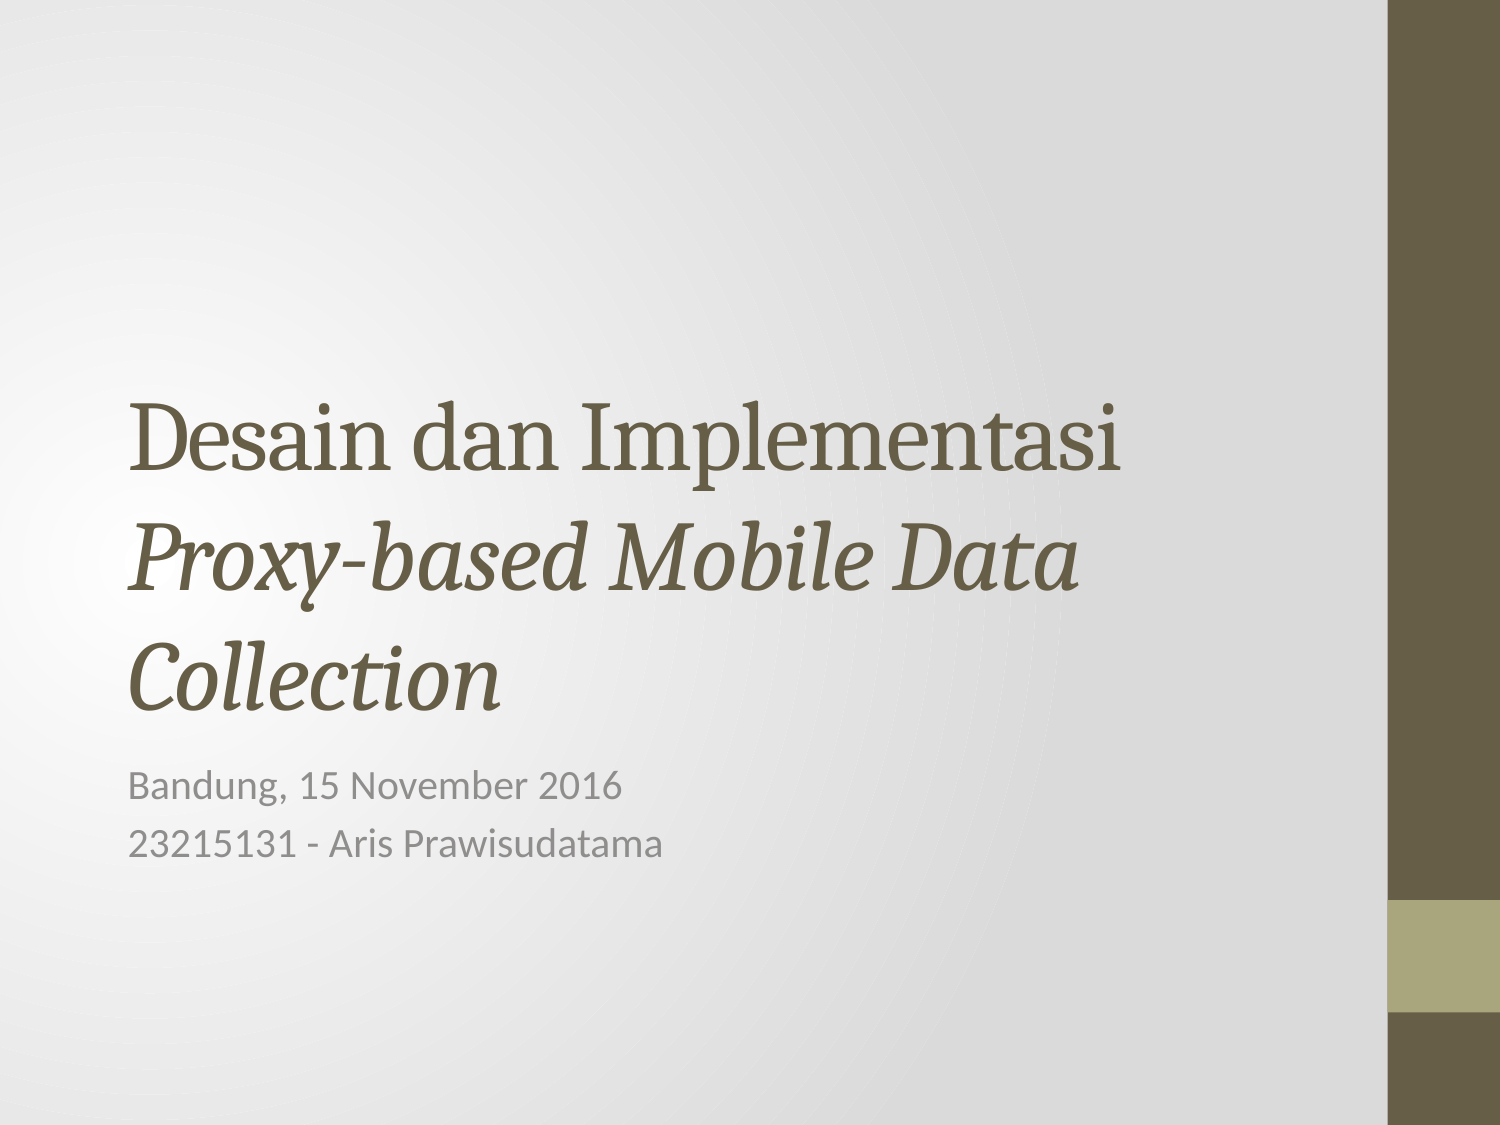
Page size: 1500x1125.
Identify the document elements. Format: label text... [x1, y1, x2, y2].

title Desain dan Implementasi Proxy-based Mobile Data Collection [112, 312, 1350, 738]
subtitle Bandung, 15 November 2016 23215131 - Aris Prawisudatama [112, 750, 1173, 925]
